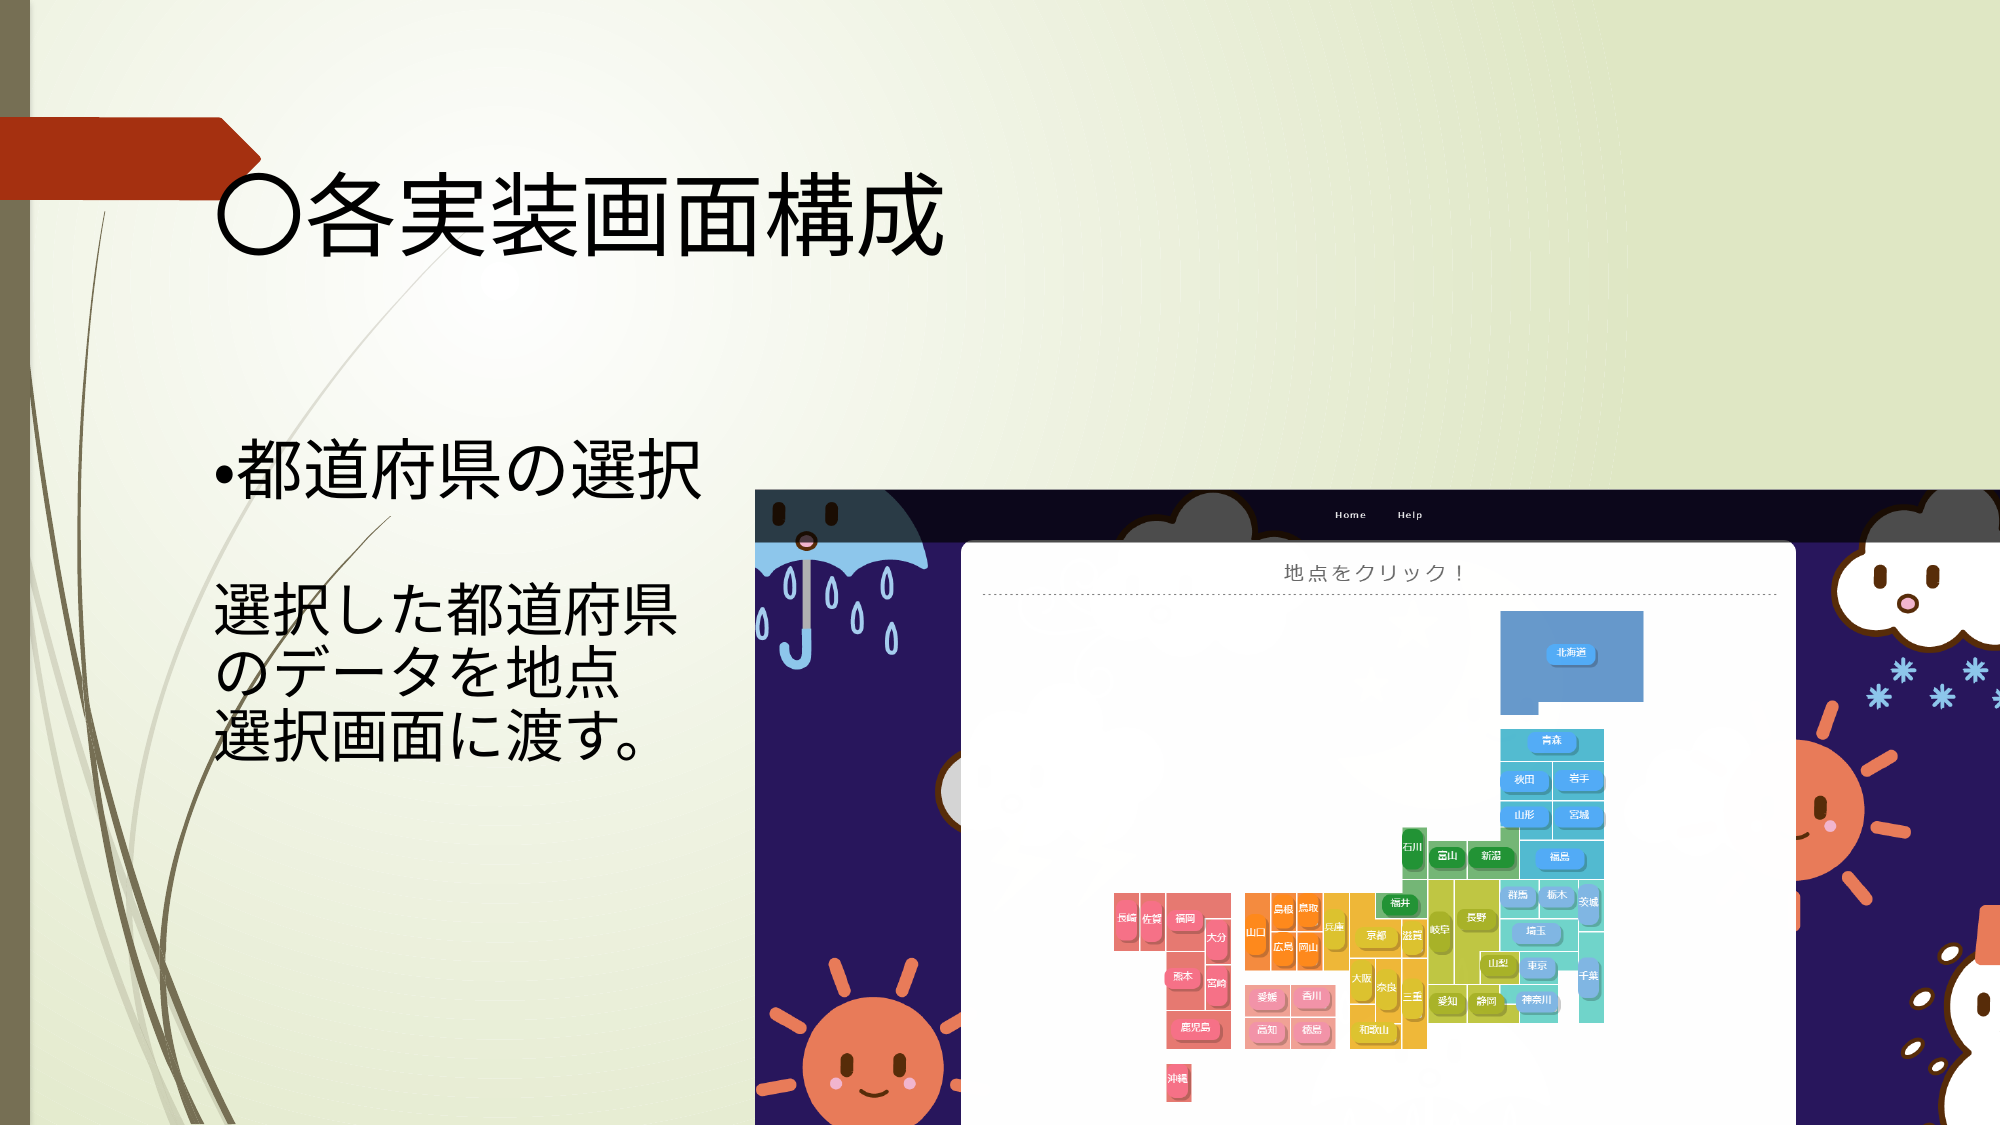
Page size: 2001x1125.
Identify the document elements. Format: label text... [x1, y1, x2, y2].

picture [755, 489, 2000, 1125]
text_box ・都道府県の選択 選択した都道府県 のデータを地点 選択画面に渡す。 [199, 299, 1812, 1052]
text_box 〇各実装画面構成 [198, 125, 1672, 275]
